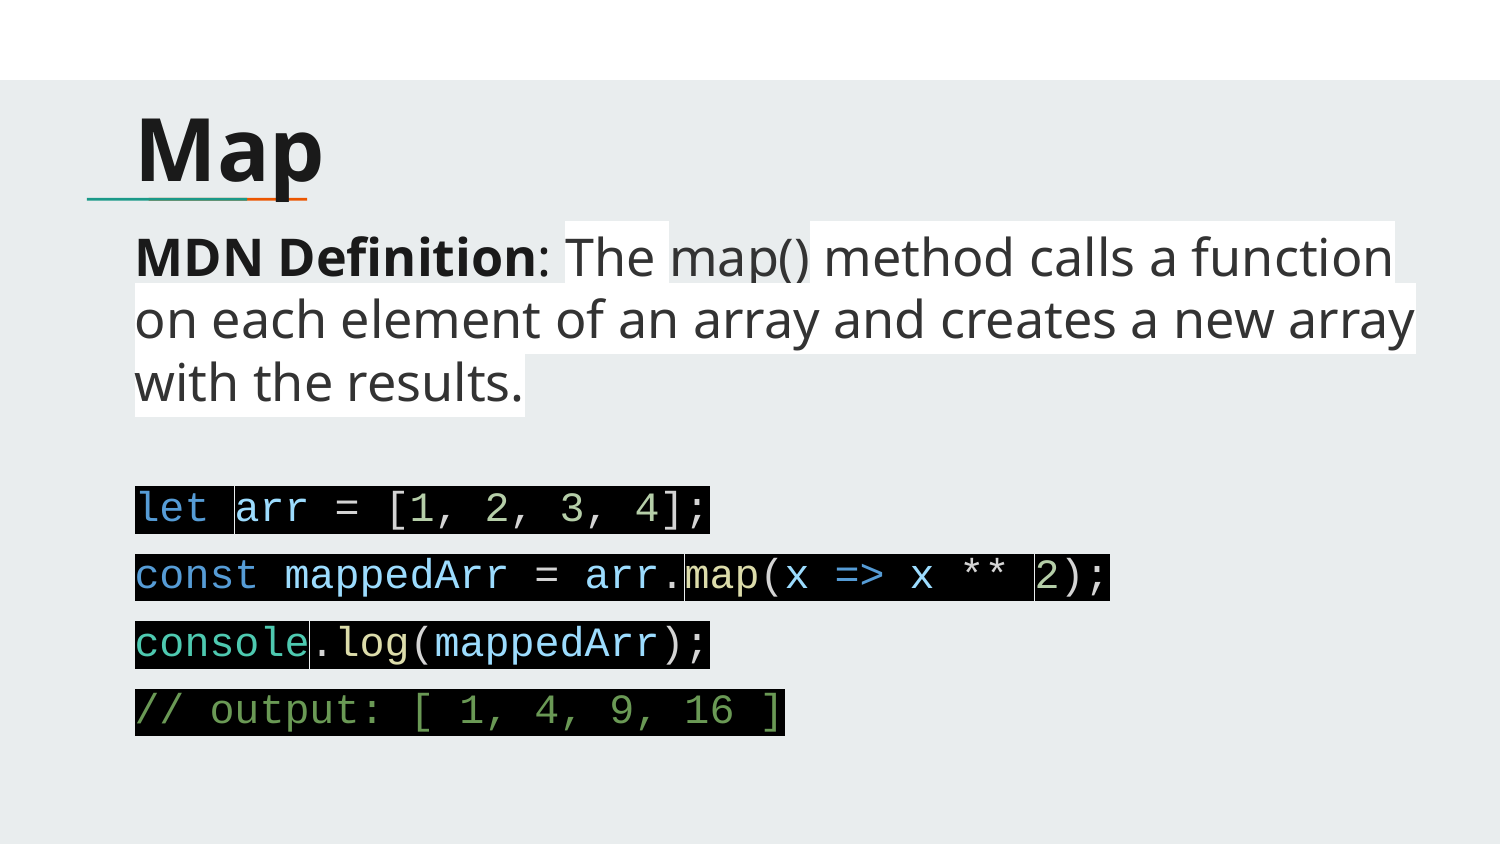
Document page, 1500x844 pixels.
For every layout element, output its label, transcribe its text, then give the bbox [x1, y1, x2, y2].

title Map MDN Definition: The map() method calls a function on each element of an array and creates a new array with the results. let arr = [1, 2, 3, 4]; const mappedArr = arr.map(x => x ** 2); console.log(mappedArr); // output: [ 1, 4, 9, 16 ] [119, 79, 1487, 568]
